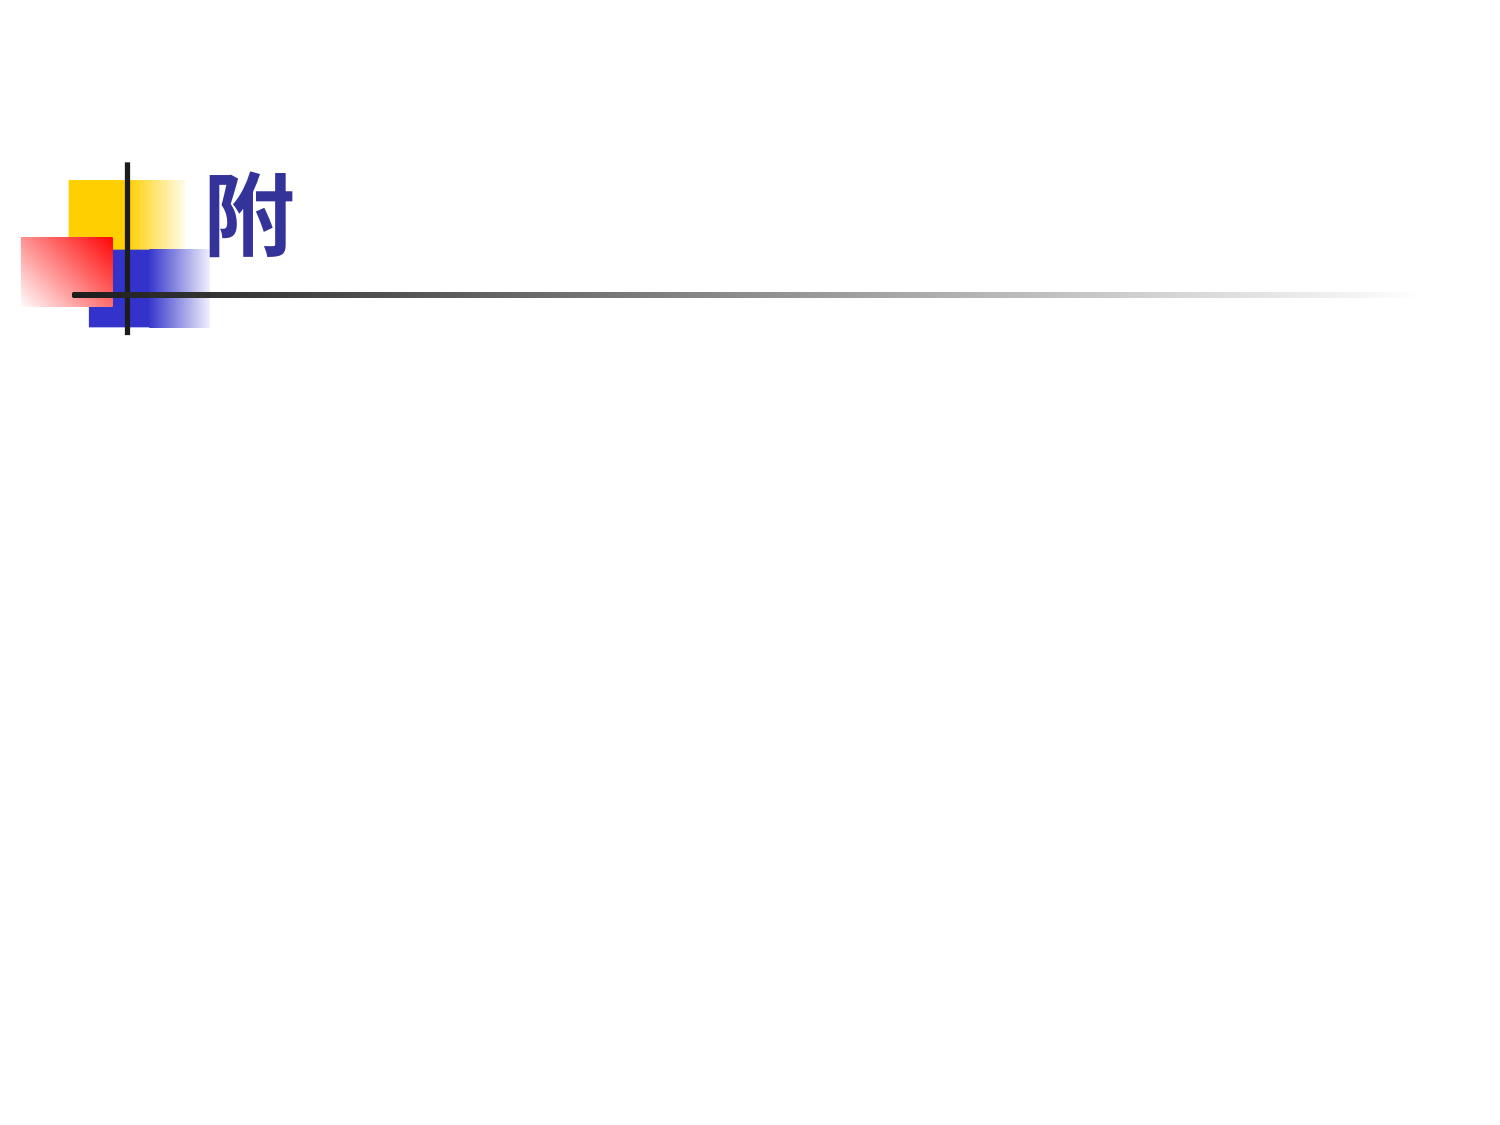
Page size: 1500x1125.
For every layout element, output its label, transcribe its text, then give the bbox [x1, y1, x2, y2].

title 附 [188, 34, 1468, 276]
